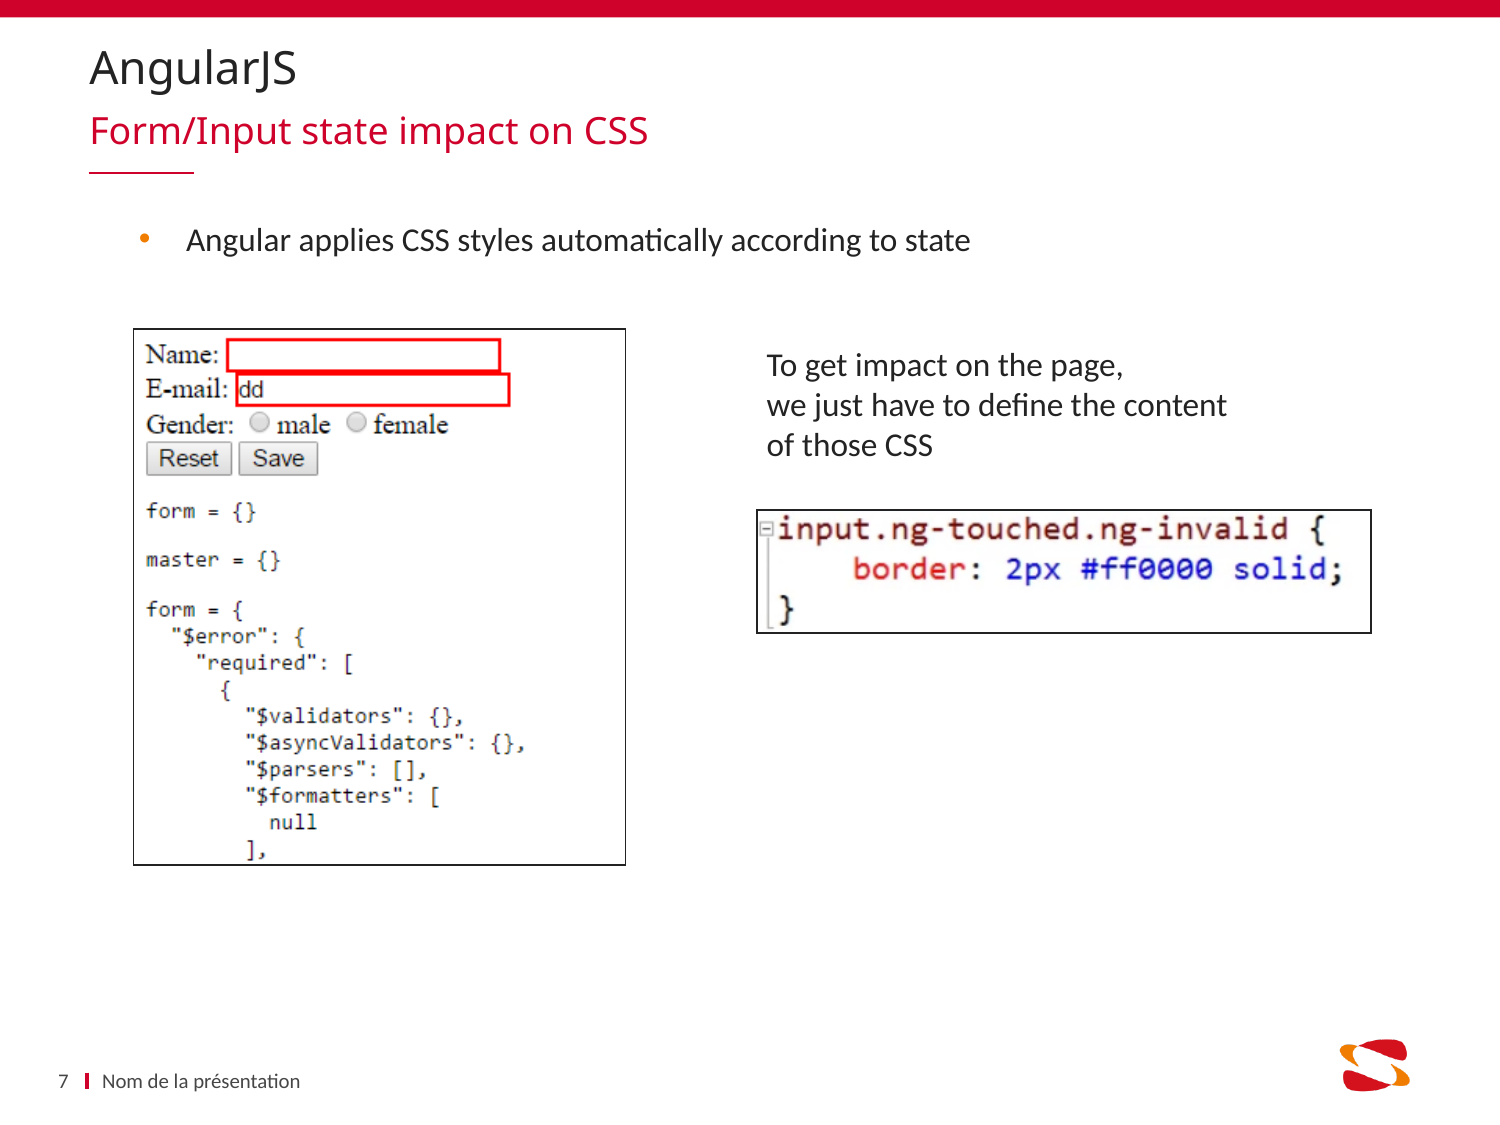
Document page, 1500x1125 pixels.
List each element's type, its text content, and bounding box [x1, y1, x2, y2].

picture [1328, 1031, 1421, 1099]
picture [757, 510, 1371, 633]
slide_number 7 [20, 1066, 69, 1094]
footer Nom de la présentation [87, 1066, 833, 1094]
list Angular applies CSS styles automatically according to state [61, 218, 1438, 987]
text_box To get impact on the page, we just have to define the content of those CSS [751, 335, 1244, 471]
picture [134, 329, 626, 865]
title AngularJS [89, 42, 1409, 98]
list Form/Input state impact on CSS [89, 107, 1409, 152]
